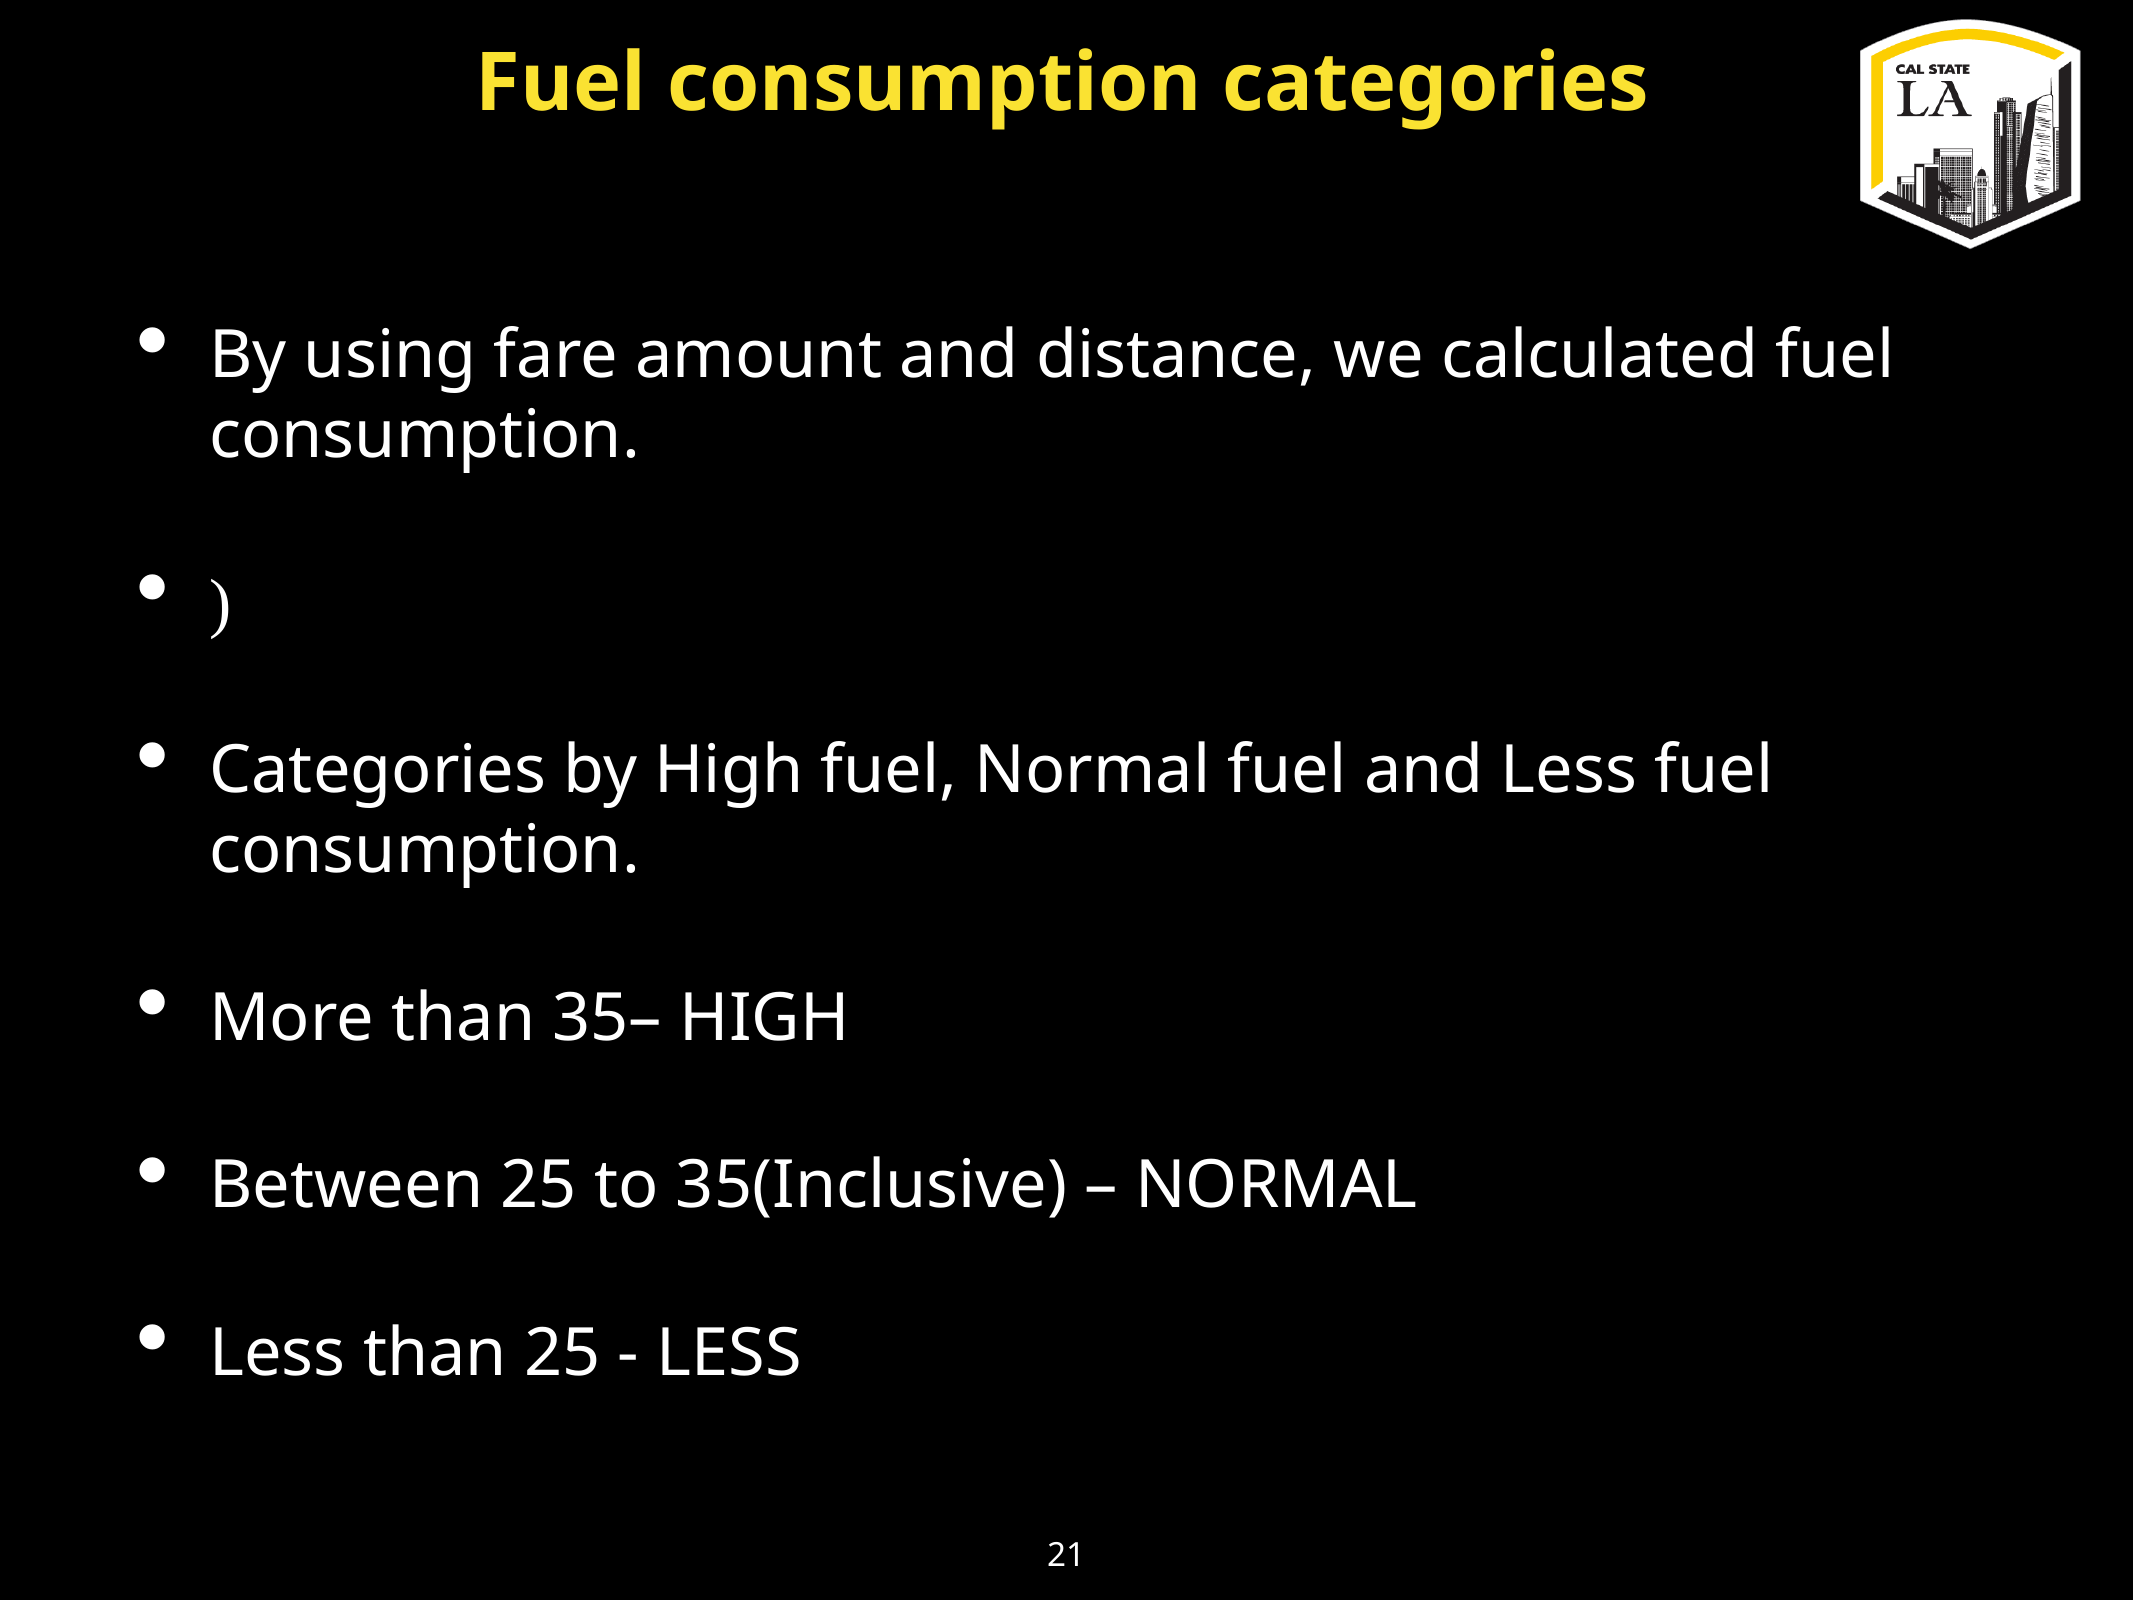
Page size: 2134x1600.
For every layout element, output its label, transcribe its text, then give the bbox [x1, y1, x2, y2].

slide_number 21 [1037, 1524, 1095, 1579]
picture [1826, 0, 2114, 255]
